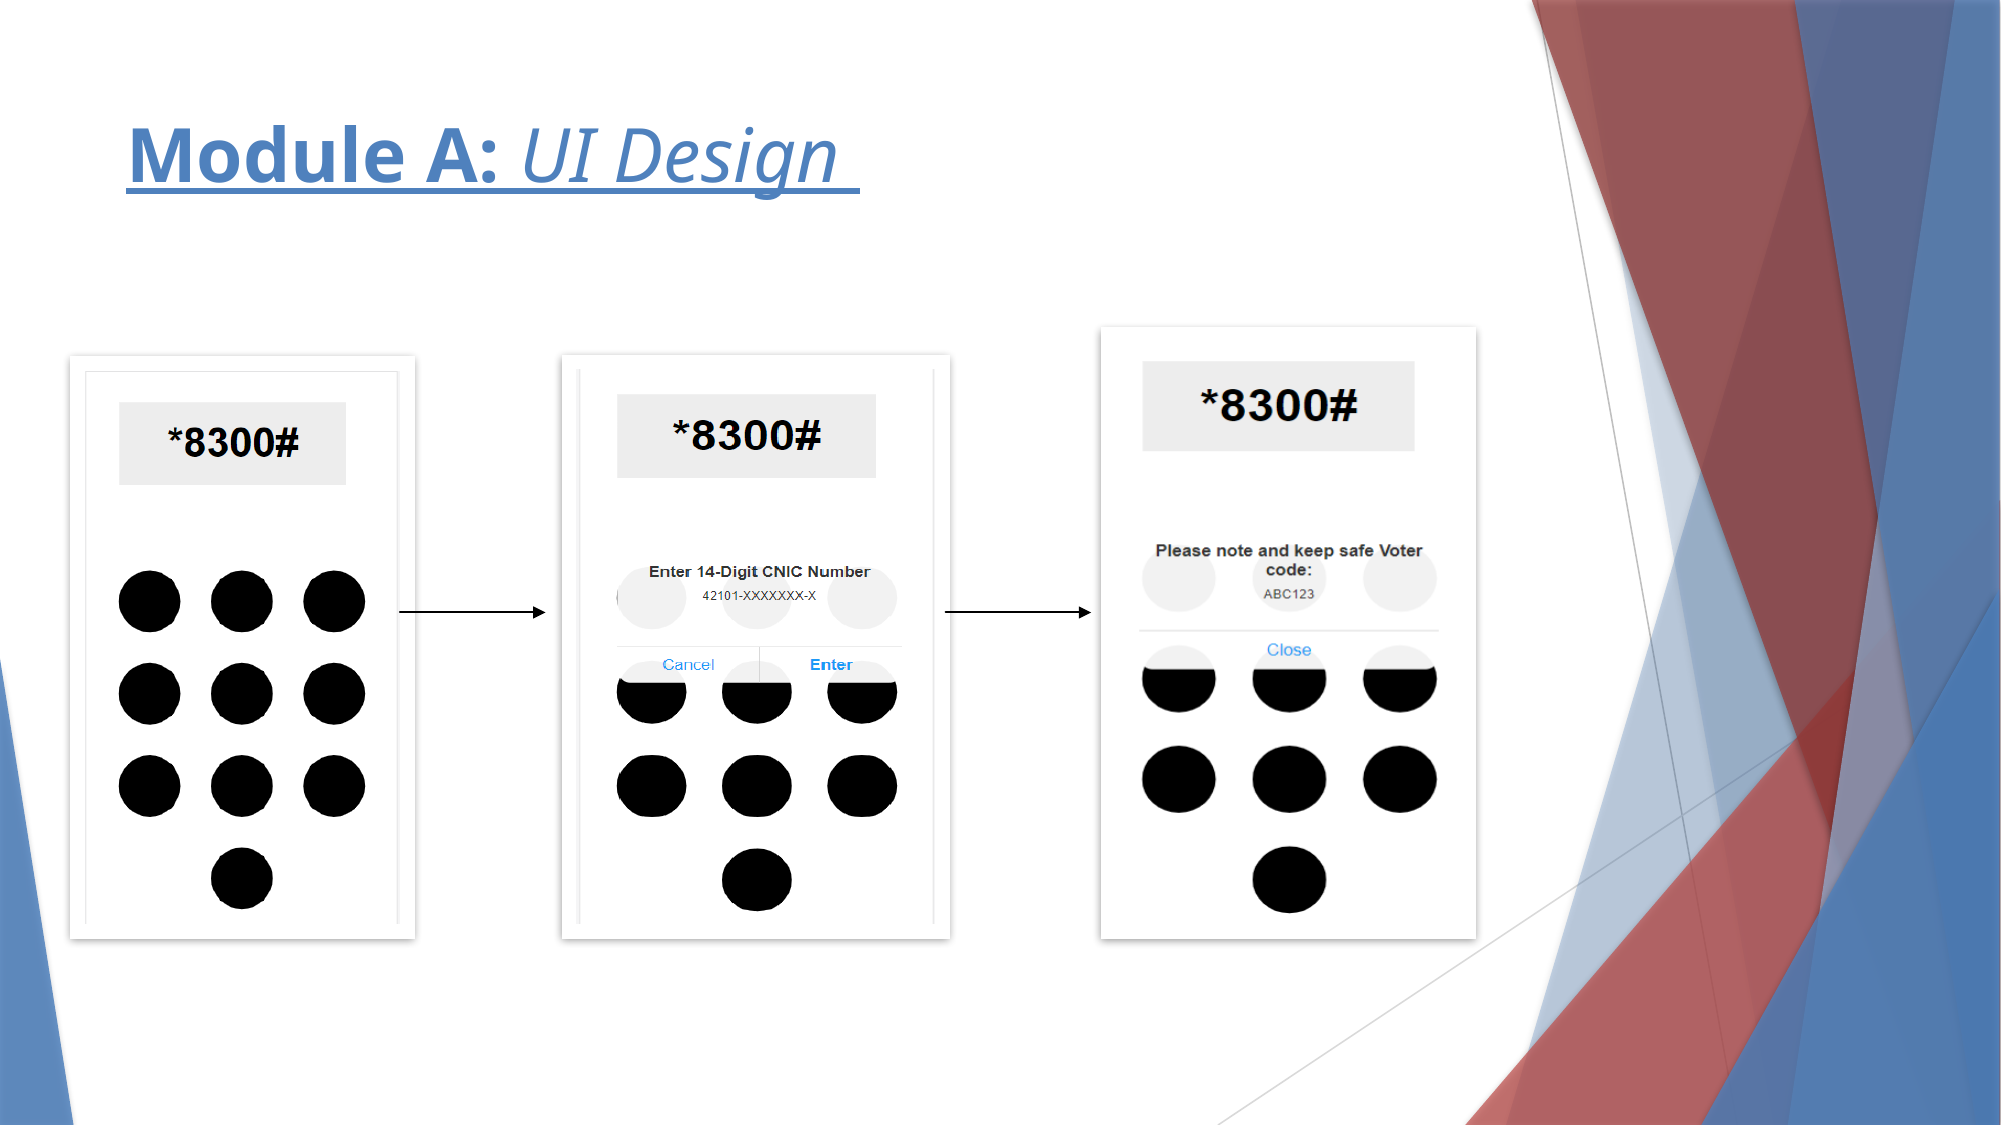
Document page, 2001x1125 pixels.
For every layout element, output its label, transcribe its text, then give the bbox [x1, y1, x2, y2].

picture [1115, 341, 1462, 925]
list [84, 369, 401, 925]
title Module A: UI Design [111, 99, 1522, 220]
picture [575, 368, 936, 925]
